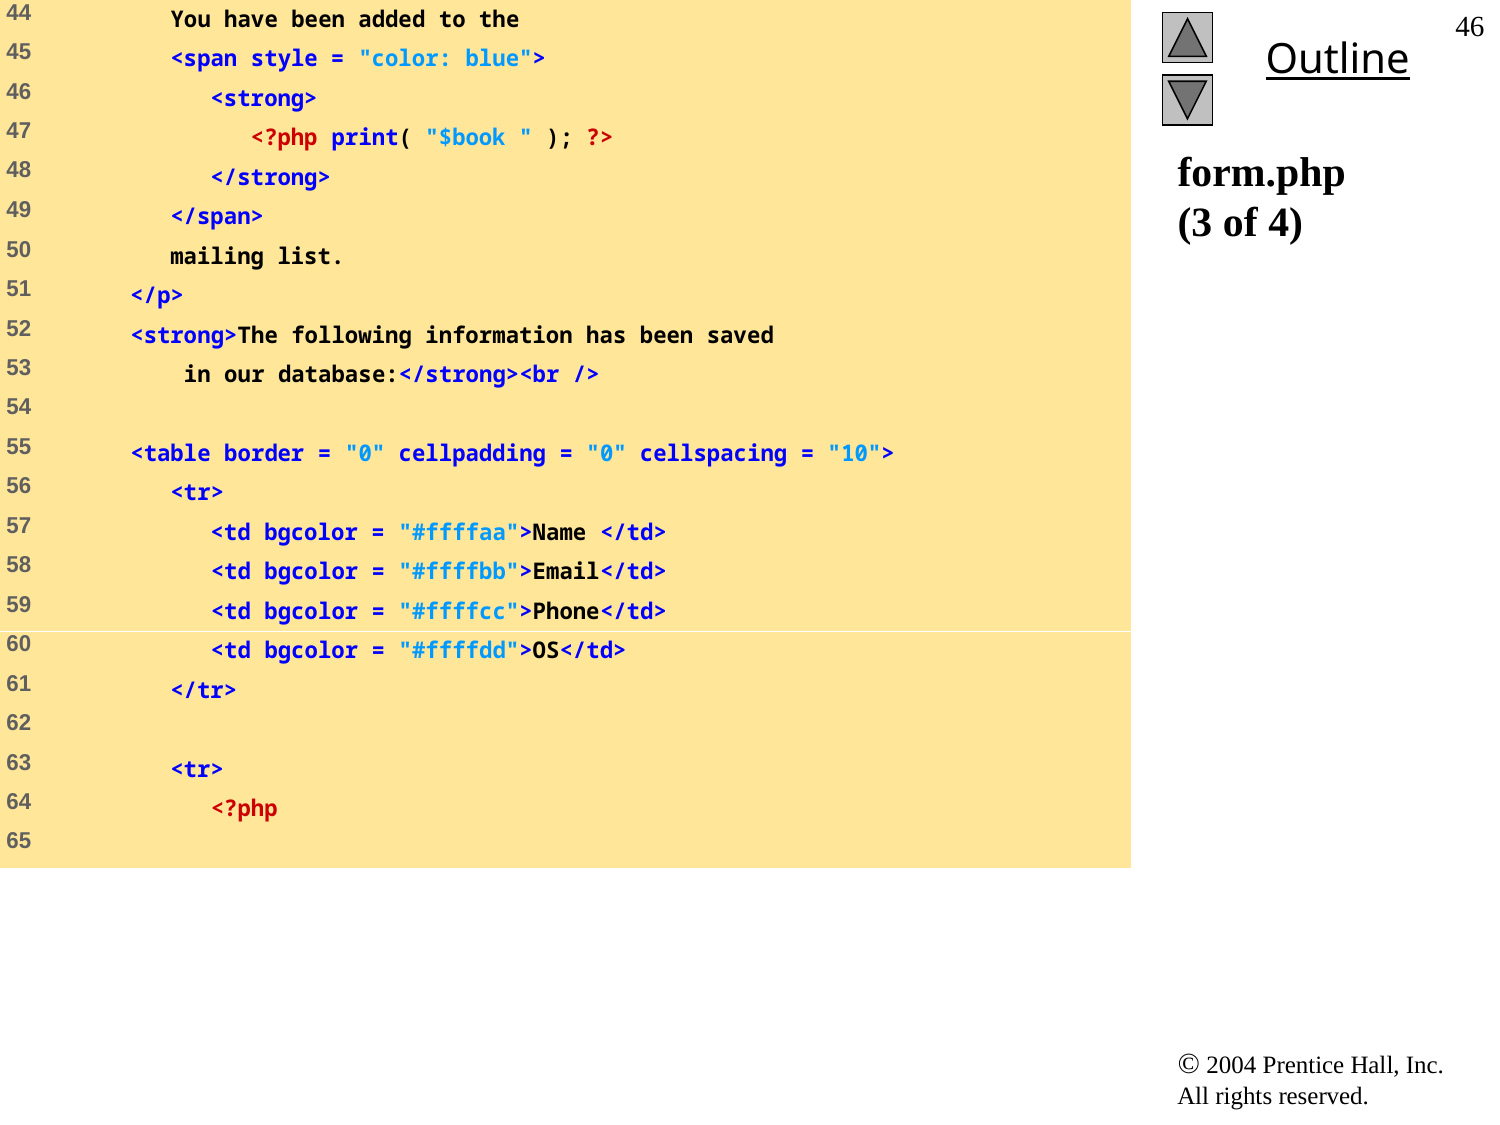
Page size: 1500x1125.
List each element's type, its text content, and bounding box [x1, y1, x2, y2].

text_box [0, 0, 1136, 898]
slide_number 46 [1424, 0, 1500, 76]
title form.php (3 of 4) [1162, 137, 1500, 1038]
